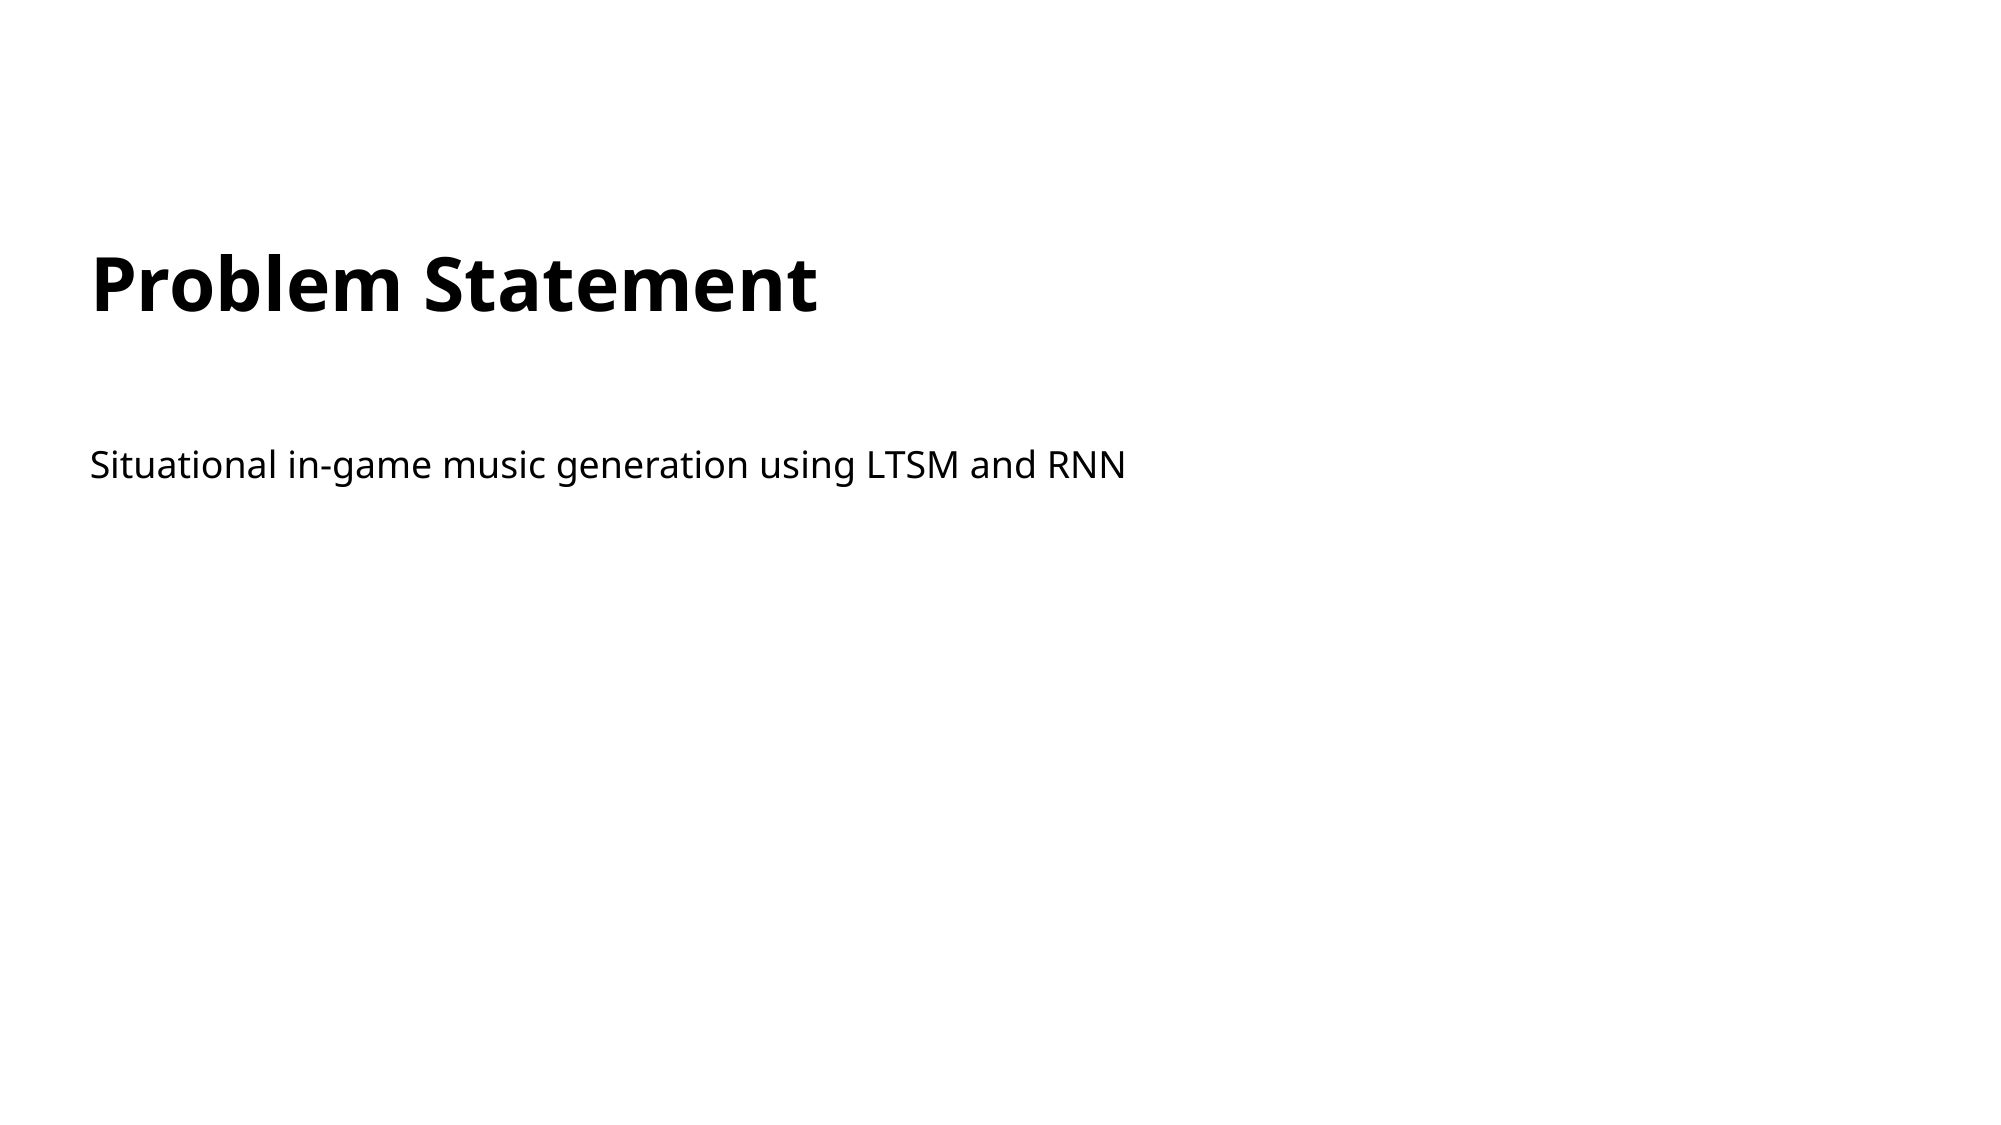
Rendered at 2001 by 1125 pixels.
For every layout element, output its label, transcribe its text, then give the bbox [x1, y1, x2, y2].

title Problem Statement [75, 149, 1300, 408]
list Situational in-game music generation using LTSM and RNN [75, 416, 1561, 975]
